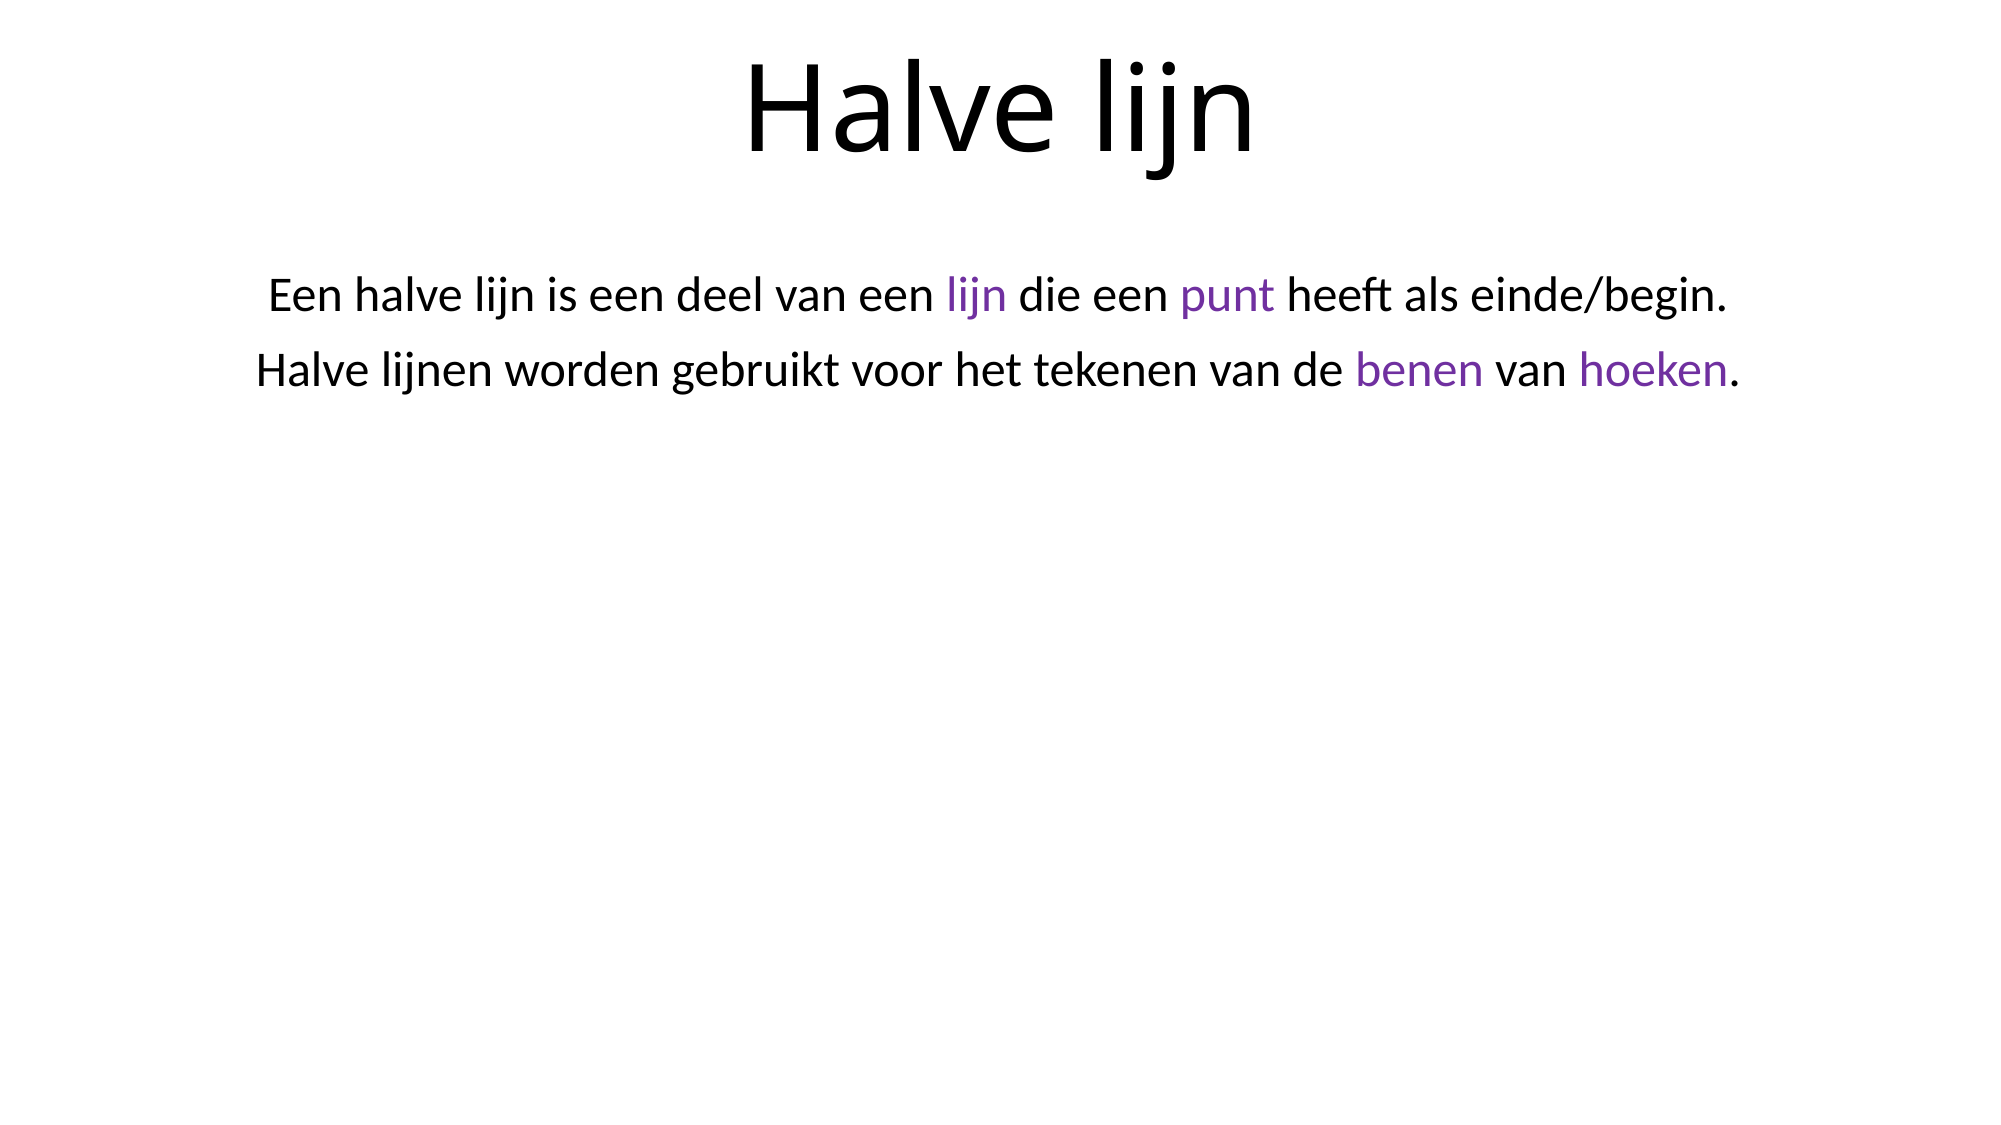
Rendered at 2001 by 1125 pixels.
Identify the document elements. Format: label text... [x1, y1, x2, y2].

subtitle Een halve lijn is een deel van een lijn die een punt heeft als einde/begin. Halve lijnen worden gebruikt voor het tekenen van de benen van hoeken. [0, 260, 2000, 805]
title Halve lijn [249, 38, 1750, 186]
